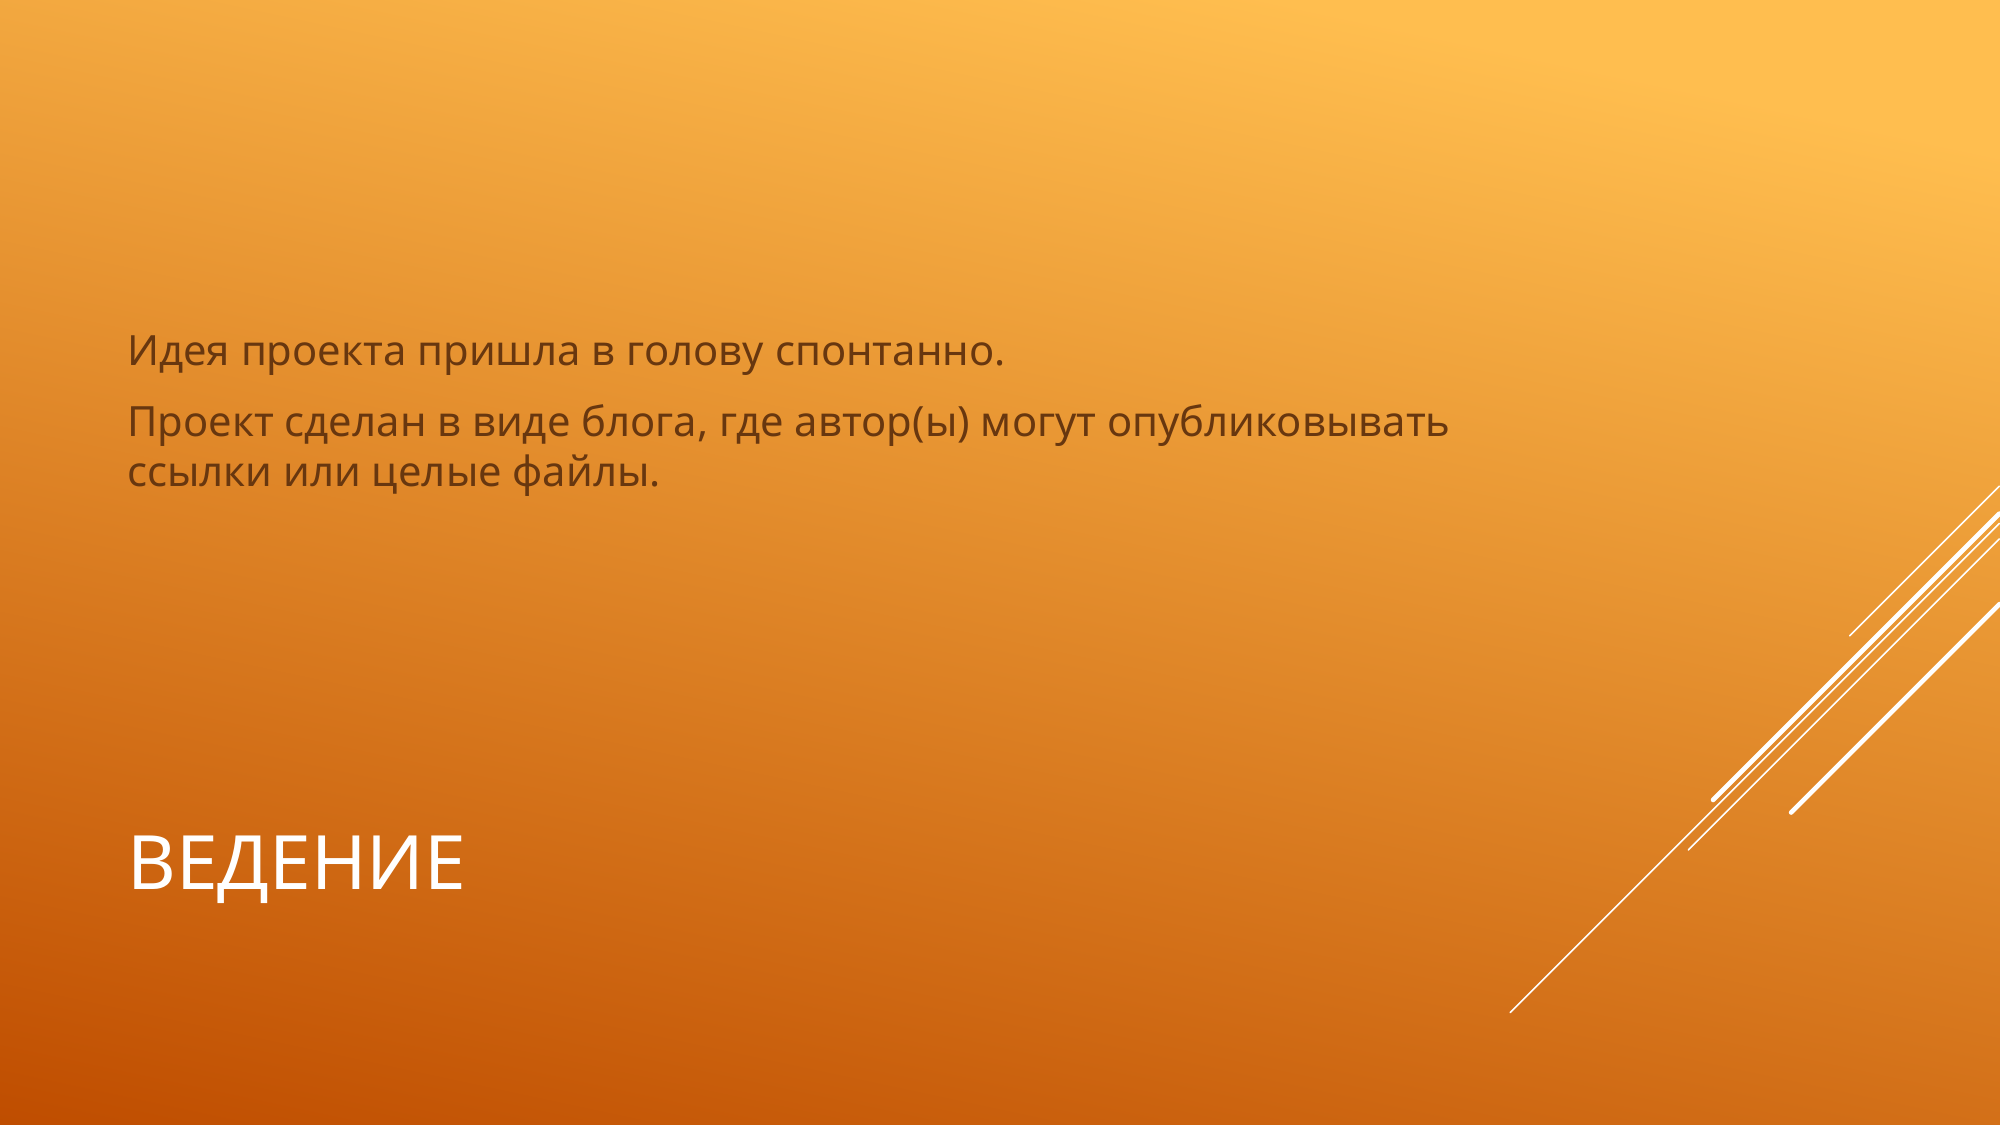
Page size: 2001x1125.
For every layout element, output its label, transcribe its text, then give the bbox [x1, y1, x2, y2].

title Ведение [112, 736, 1513, 984]
list Идея проекта пришла в голову спонтанно. Проект сделан в виде блога, где автор(ы) могут опубликовывать ссылки или целые файлы. [112, 112, 1513, 706]
